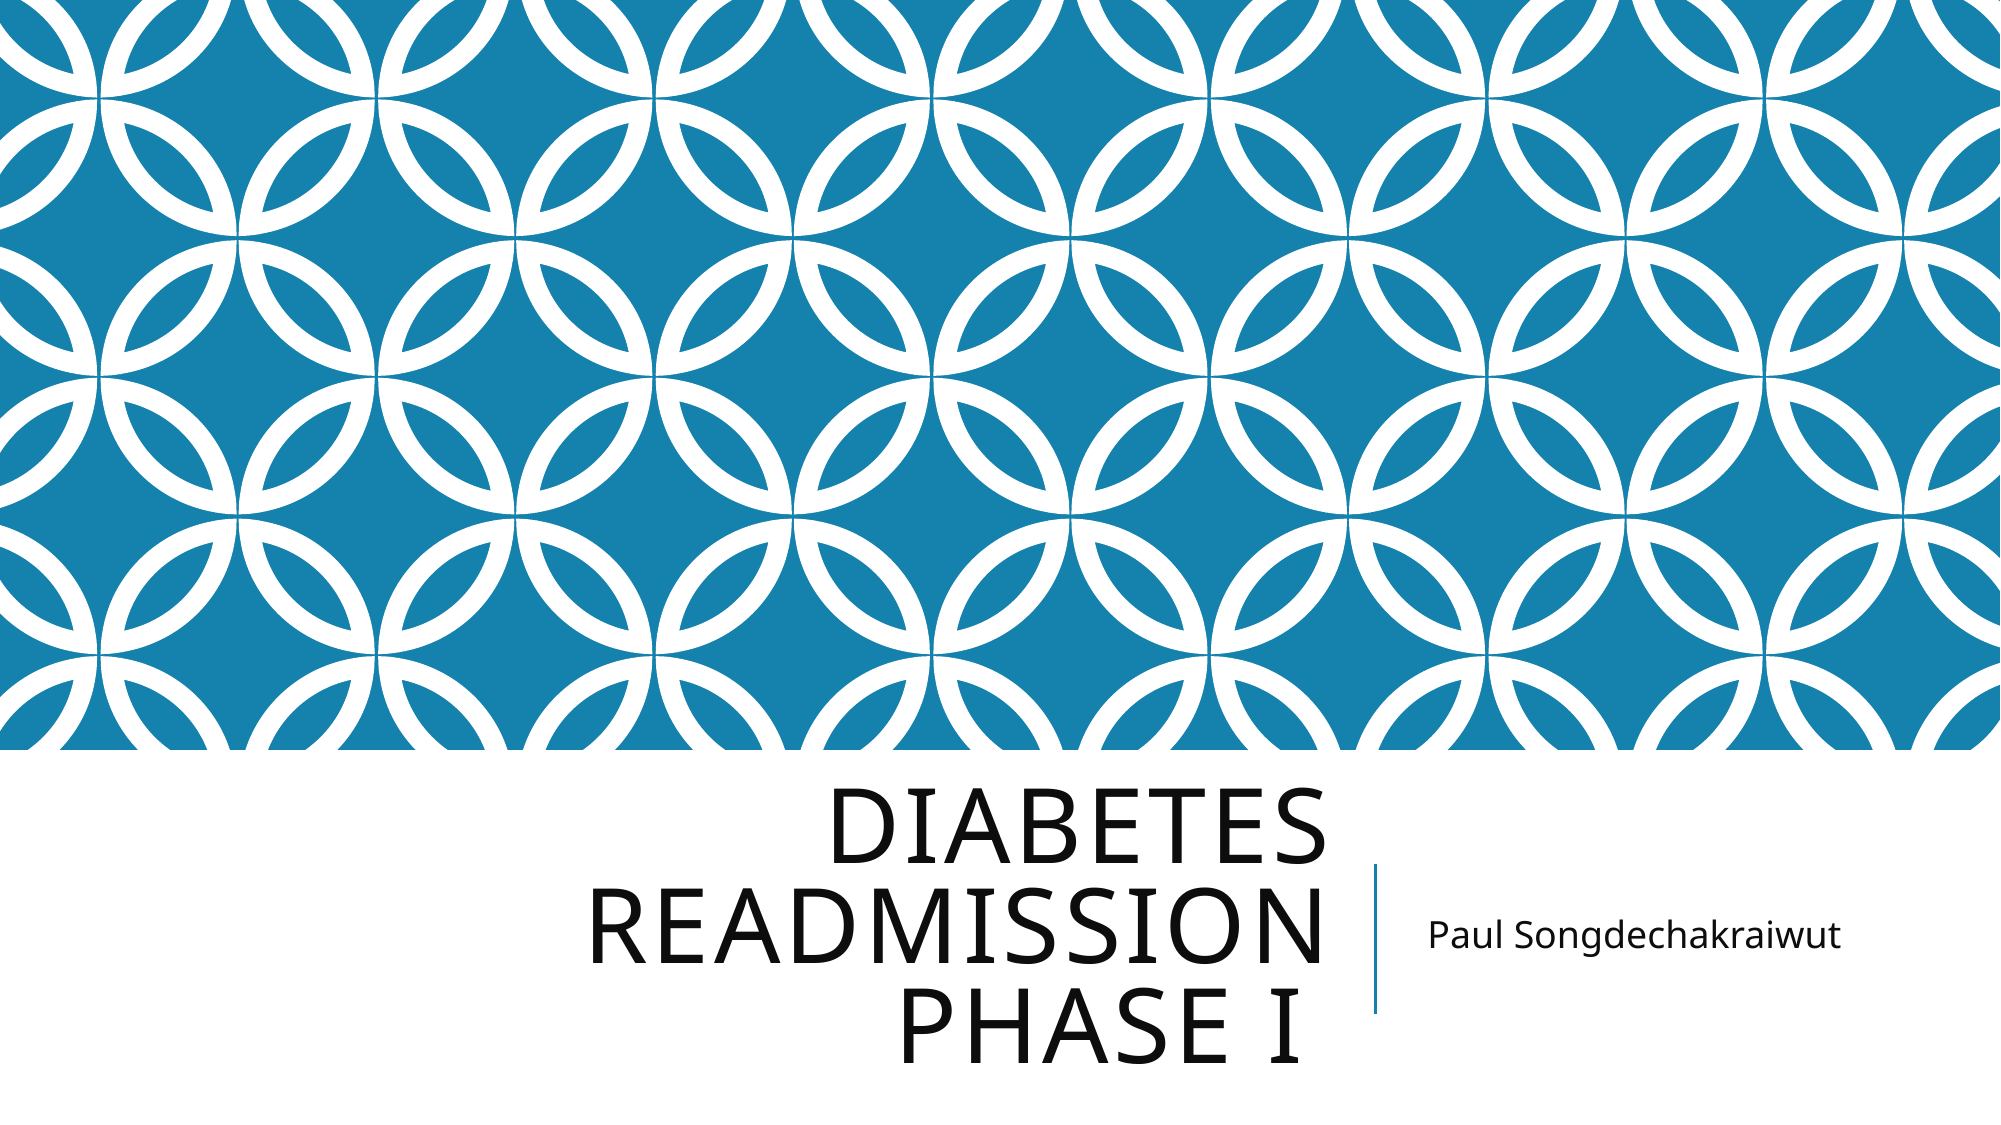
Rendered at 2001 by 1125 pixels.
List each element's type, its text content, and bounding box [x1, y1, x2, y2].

subtitle Paul Songdechakraiwut [1412, 813, 1938, 1054]
title Diabetes Readmission Phase I [75, 813, 1350, 1054]
